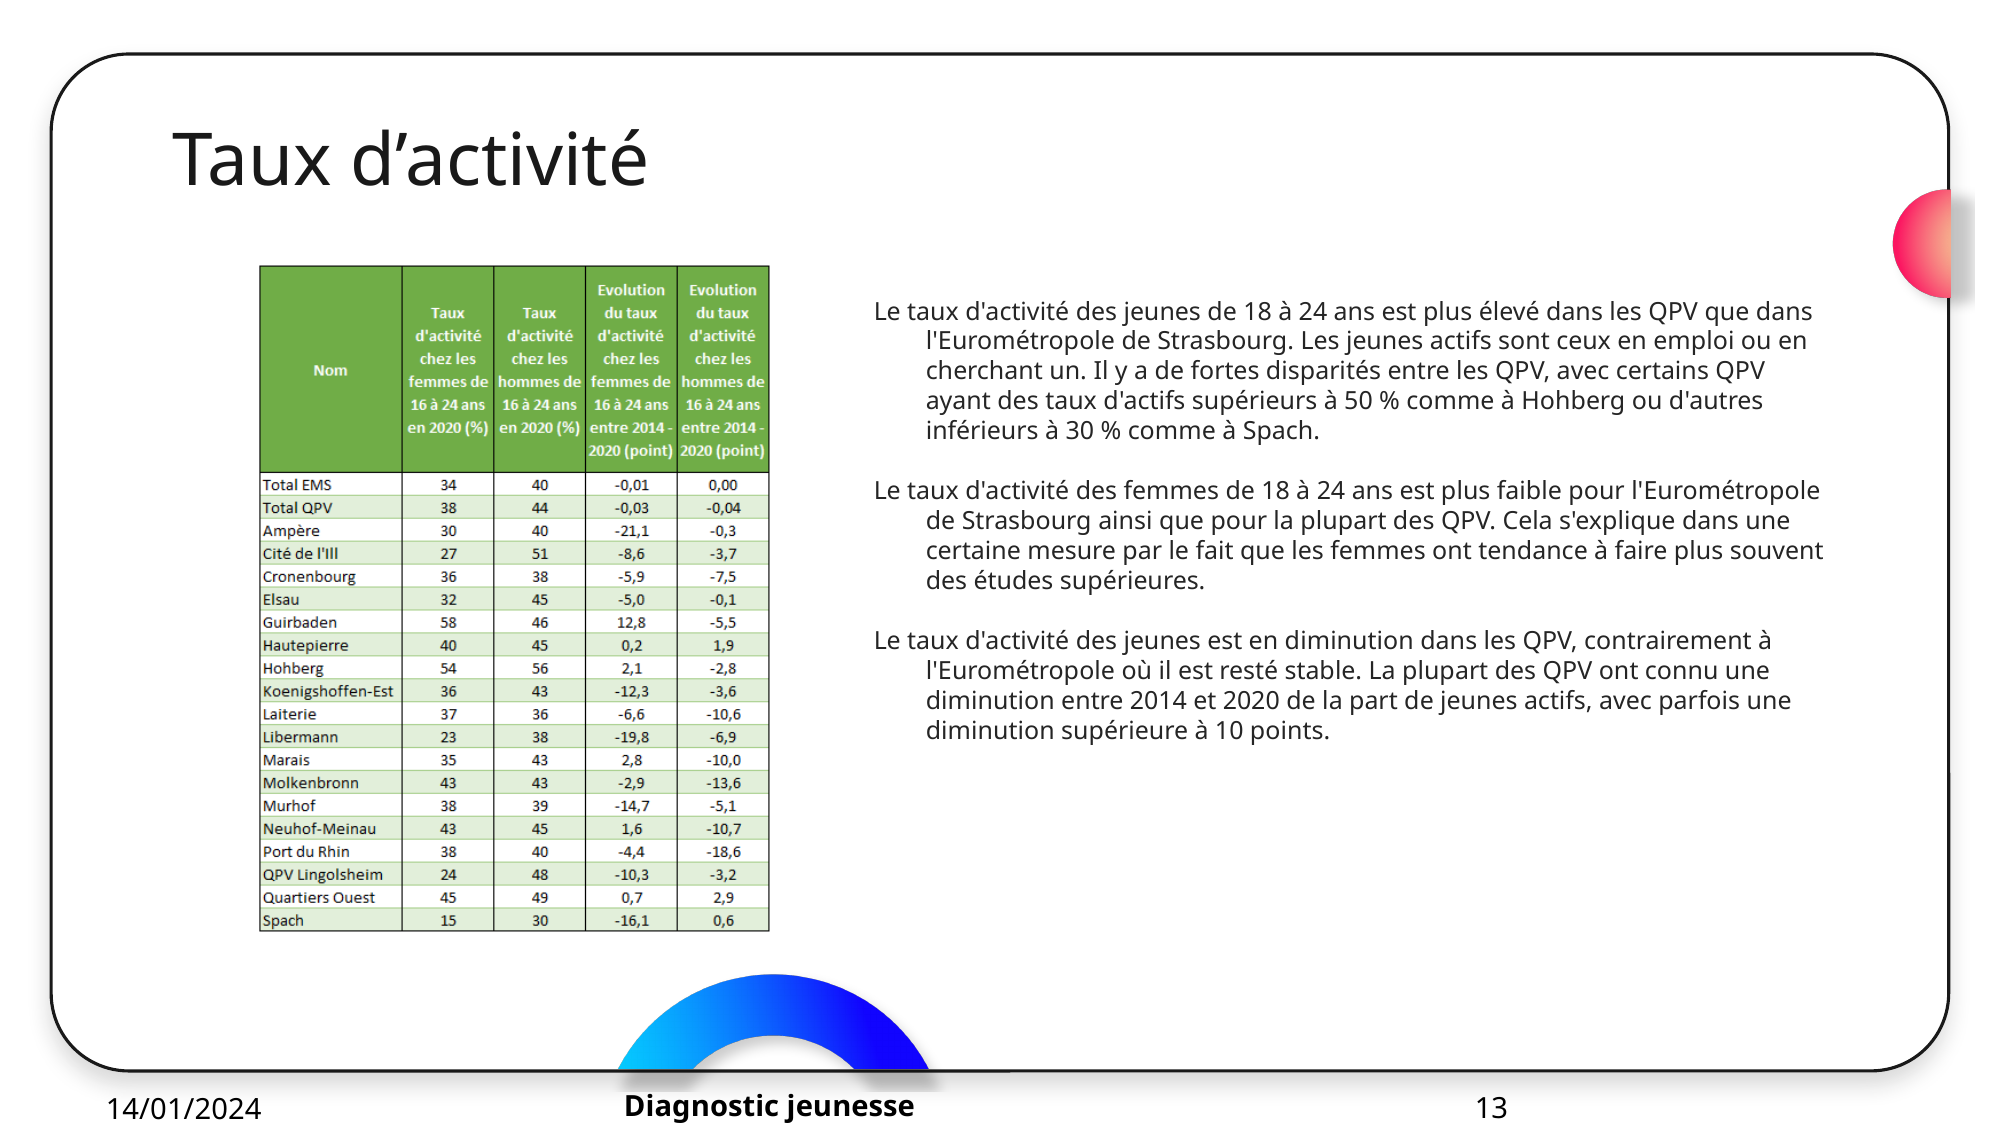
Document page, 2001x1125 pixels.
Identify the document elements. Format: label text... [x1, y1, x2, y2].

footer Diagnostic jeunesse [609, 1080, 1391, 1115]
subtitle Le taux d'activité des jeunes de 18 à 24 ans est plus élevé dans les QPV que dans l'Eurométropole de Strasbourg. Les jeunes actifs sont ceux en emploi ou en cherchant un. Il y a de fortes disparités entre les QPV, avec certains QPV ayant des taux d'actifs supérieurs à 50 % comme à Hohberg ou d'autres inférieurs à 30 % comme à Spach. Le taux d'activité des femmes de 18 à 24 ans est plus faible pour l'Eurométropole de Strasbourg ainsi que pour la plupart des QPV. Cela s'explique dans une certaine mesure par le fait que les femmes ont tendance à faire plus souvent des études supérieures. Le taux d'activité des jeunes est en diminution dans les QPV, contrairement à l'Eurométropole où il est resté stable. La plupart des QPV ont connu une diminution entre 2014 et 2020 de la part de jeunes actifs, avec parfois une diminution supérieure à 10 points. [835, 279, 1843, 935]
picture [256, 261, 773, 935]
picture [1881, 179, 1951, 308]
picture [603, 961, 939, 1069]
title Taux d’activité [157, 97, 1843, 223]
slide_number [91, 1083, 519, 1115]
slide_number 13 [1460, 1081, 1904, 1117]
